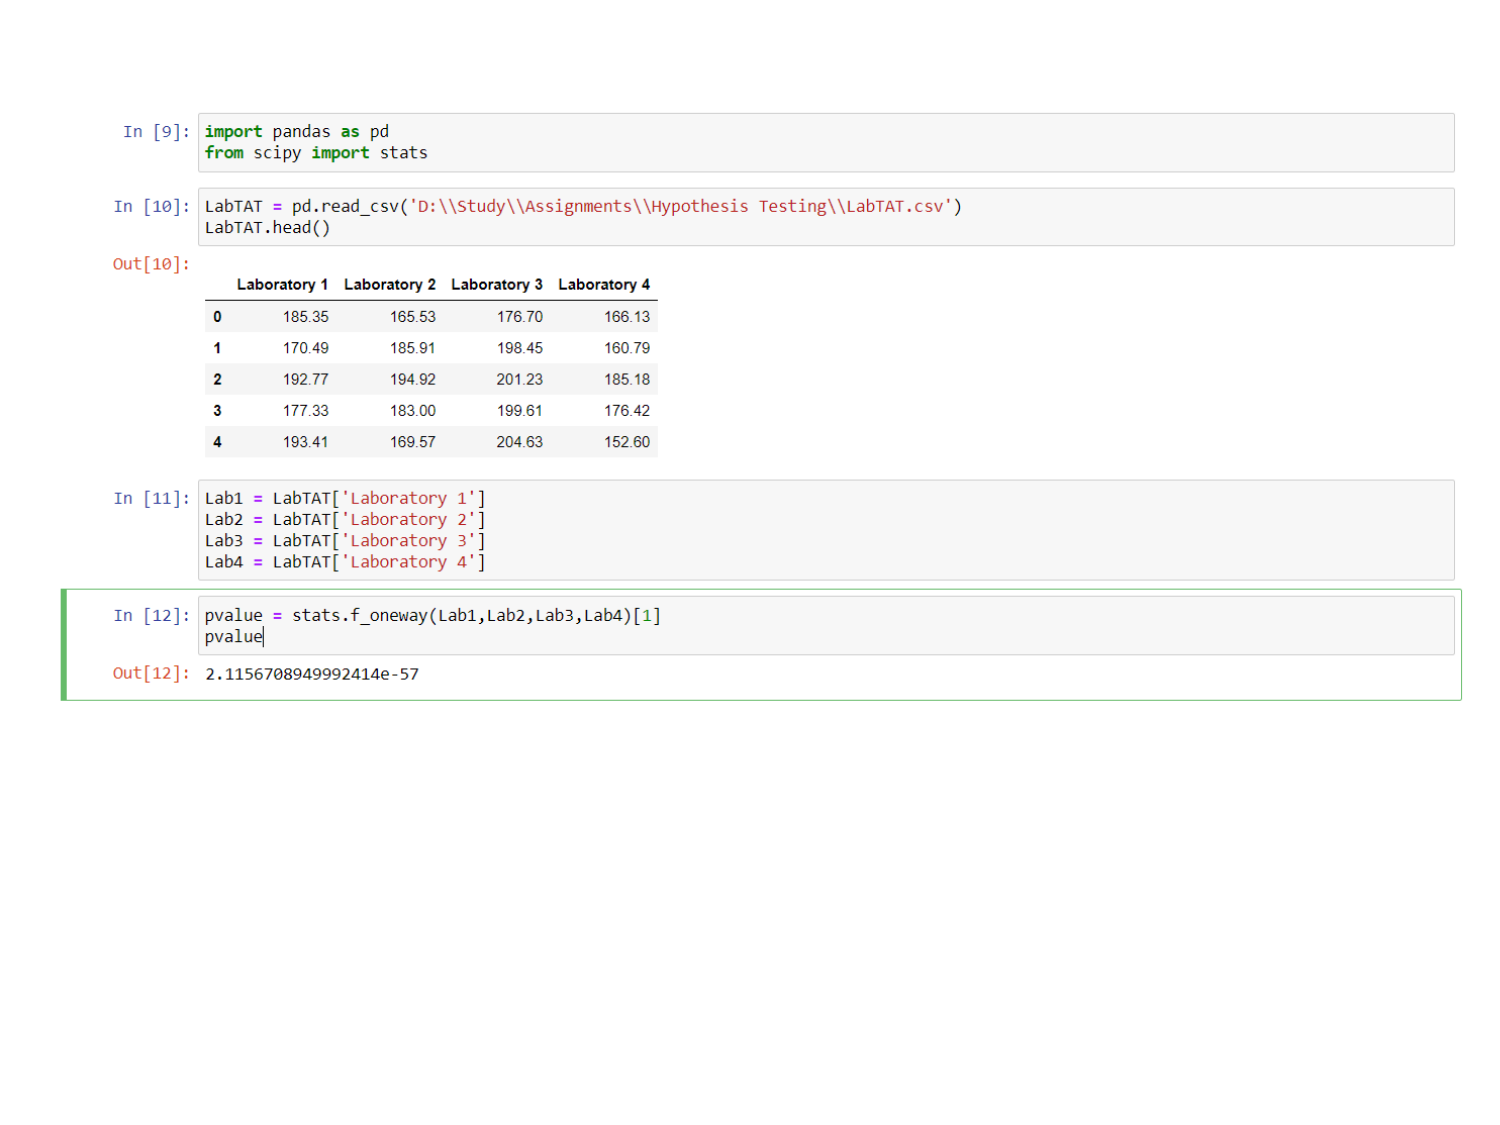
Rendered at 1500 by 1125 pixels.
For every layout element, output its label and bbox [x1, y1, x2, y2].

picture [50, 99, 1463, 709]
